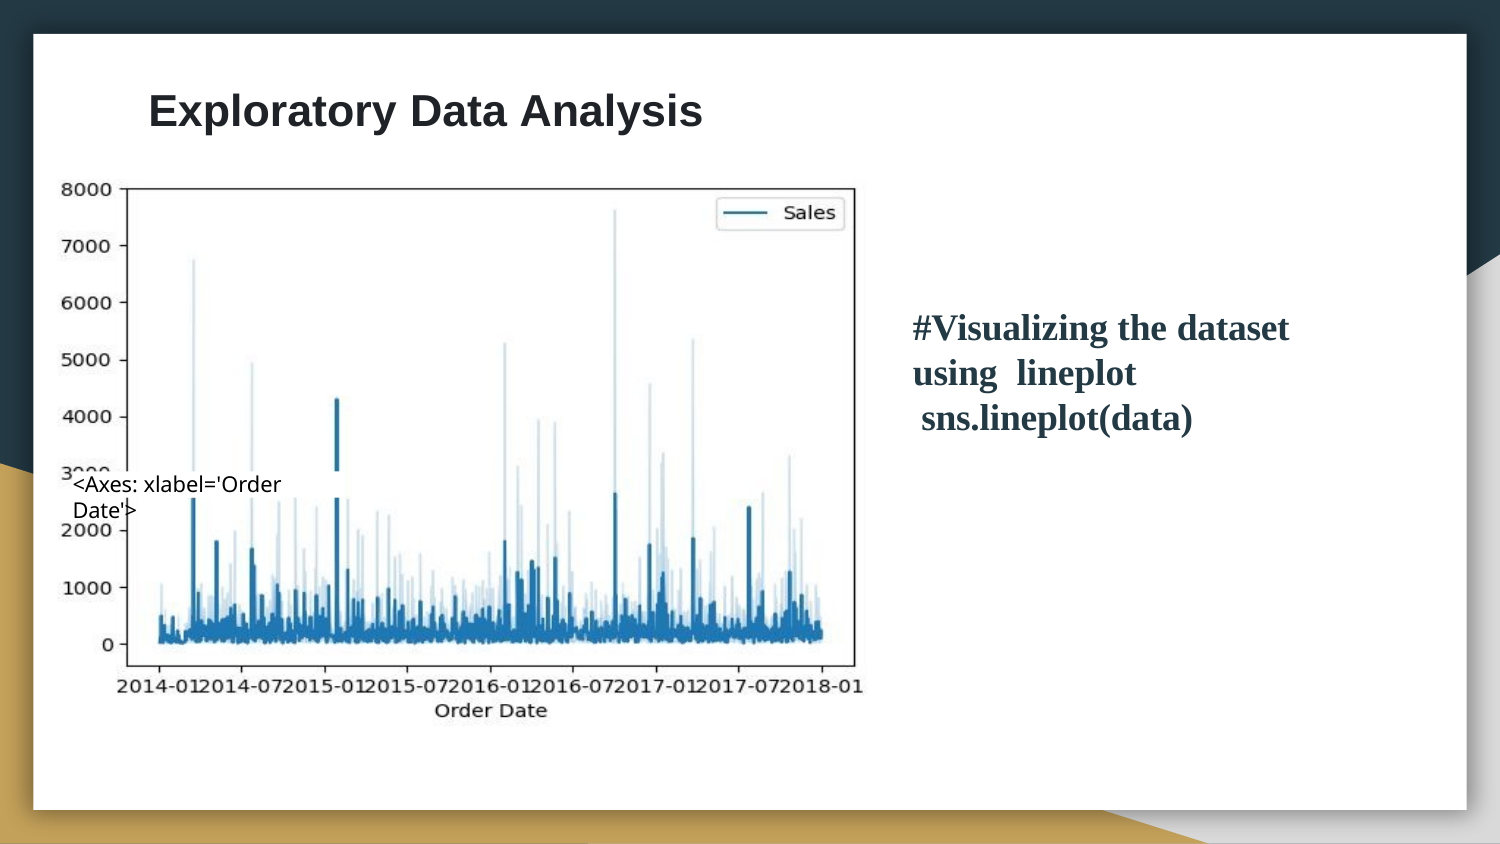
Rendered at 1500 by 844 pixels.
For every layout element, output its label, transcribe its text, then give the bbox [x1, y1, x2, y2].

title Exploratory Data Analysis [146, 79, 706, 167]
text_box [45, 168, 879, 734]
picture [0, 0, 1500, 844]
text_box #Visualizing the dataset using lineplot sns.lineplot(data) [910, 300, 1375, 438]
